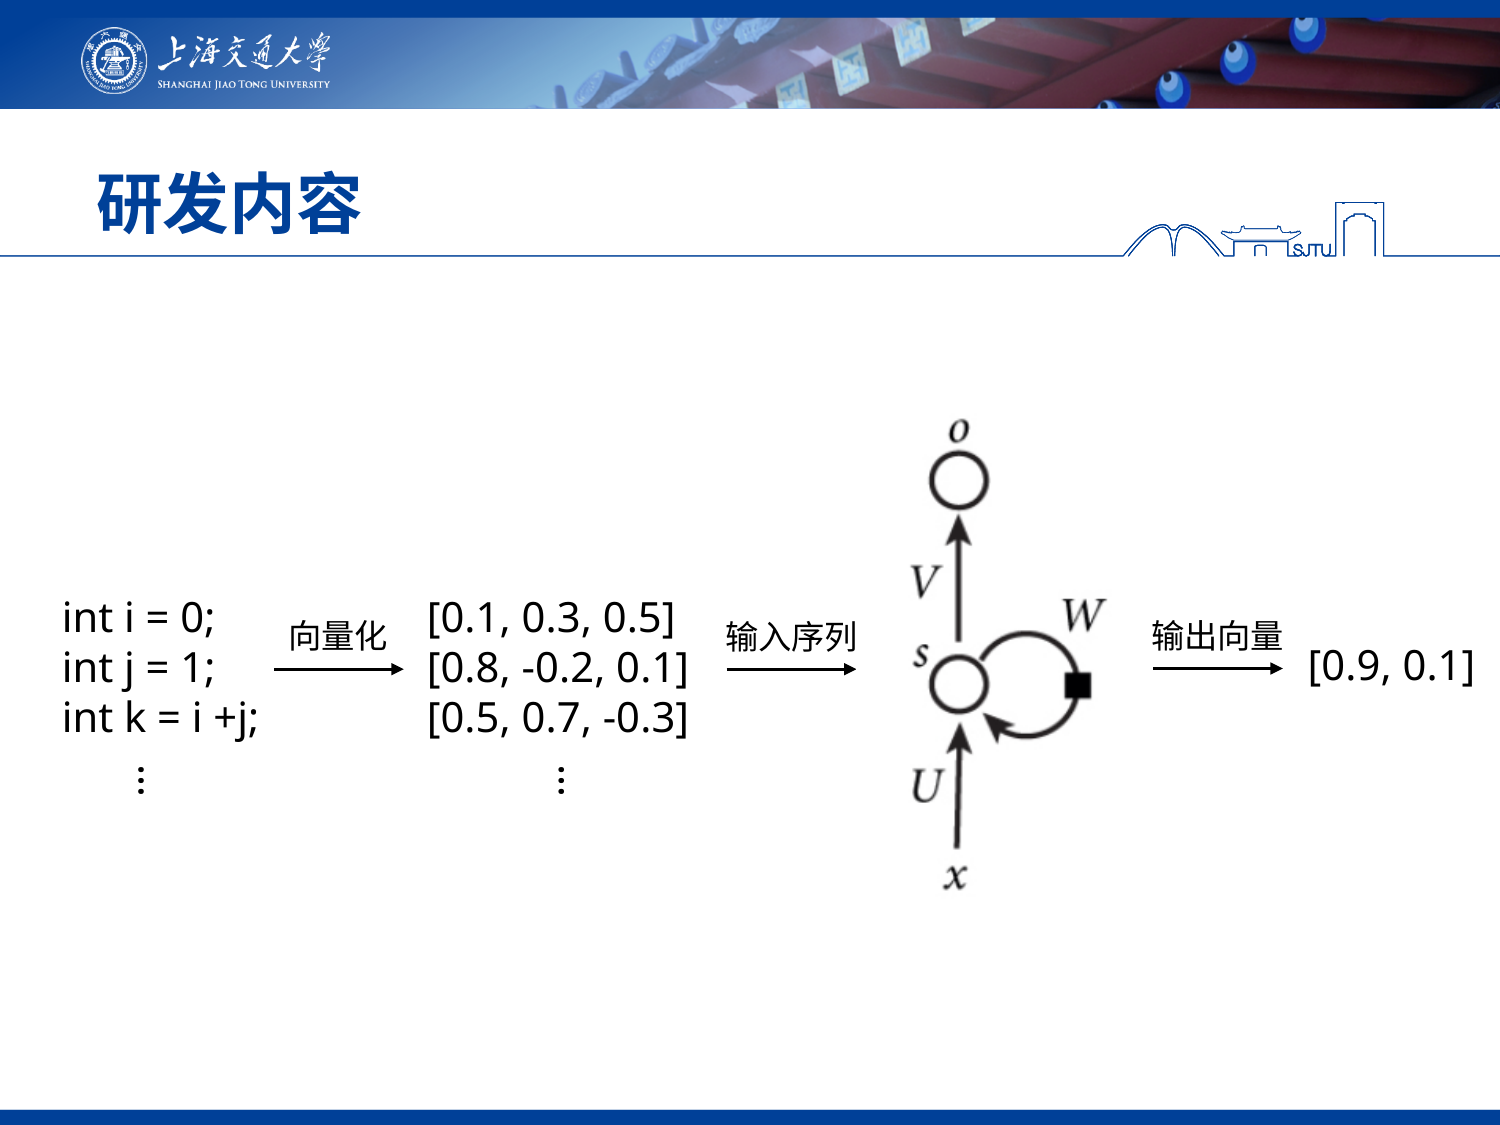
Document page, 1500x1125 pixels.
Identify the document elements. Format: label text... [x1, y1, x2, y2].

text_box … [107, 749, 188, 795]
picture [0, 18, 1500, 109]
text_box int i = 0; int j = 1; int k = i +j; [47, 583, 275, 748]
picture [856, 383, 1112, 911]
title 研发内容 [81, 159, 1455, 254]
text_box 输出向量 [1136, 608, 1300, 663]
text_box [0.9, 0.1] [1292, 630, 1491, 696]
text_box [0.1, 0.3, 0.5] [0.8, -0.2, 0.1] [0.5, 0.7, -0.3] [412, 583, 705, 748]
text_box … [527, 749, 609, 795]
text_box 输入序列 [710, 608, 856, 664]
text_box 向量化 [273, 608, 403, 663]
